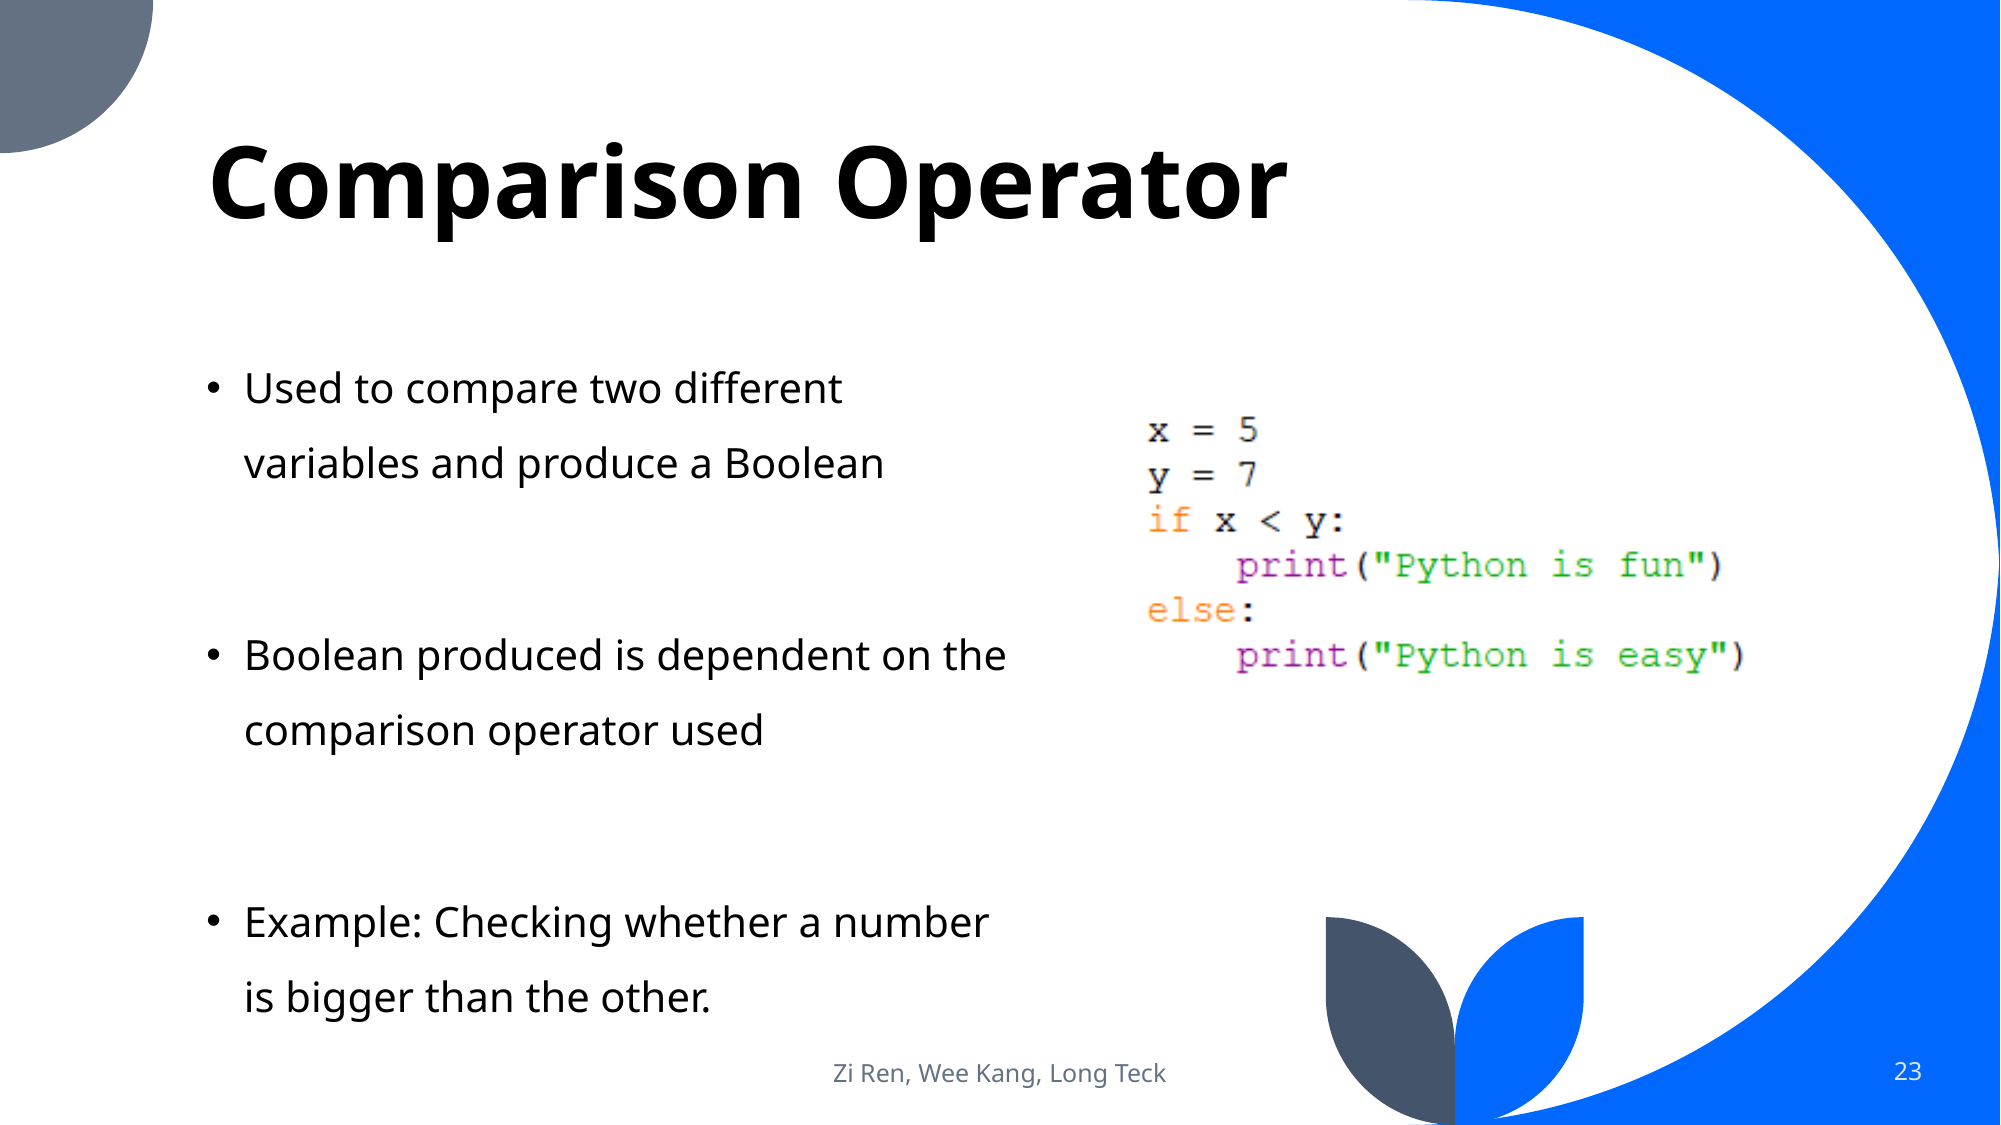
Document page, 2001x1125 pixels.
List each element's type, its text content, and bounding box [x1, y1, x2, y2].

title Comparison Operator [192, 119, 1797, 249]
slide_number 23 [1665, 1042, 1938, 1103]
text_box Used to compare two different variables and produce a Boolean Boolean produced is dependent on the comparison operator used Example: Checking whether a number is bigger than the other. [191, 329, 1039, 1026]
footer Zi Ren, Wee Kang, Long Teck [662, 1042, 1338, 1103]
picture [1139, 413, 1795, 712]
